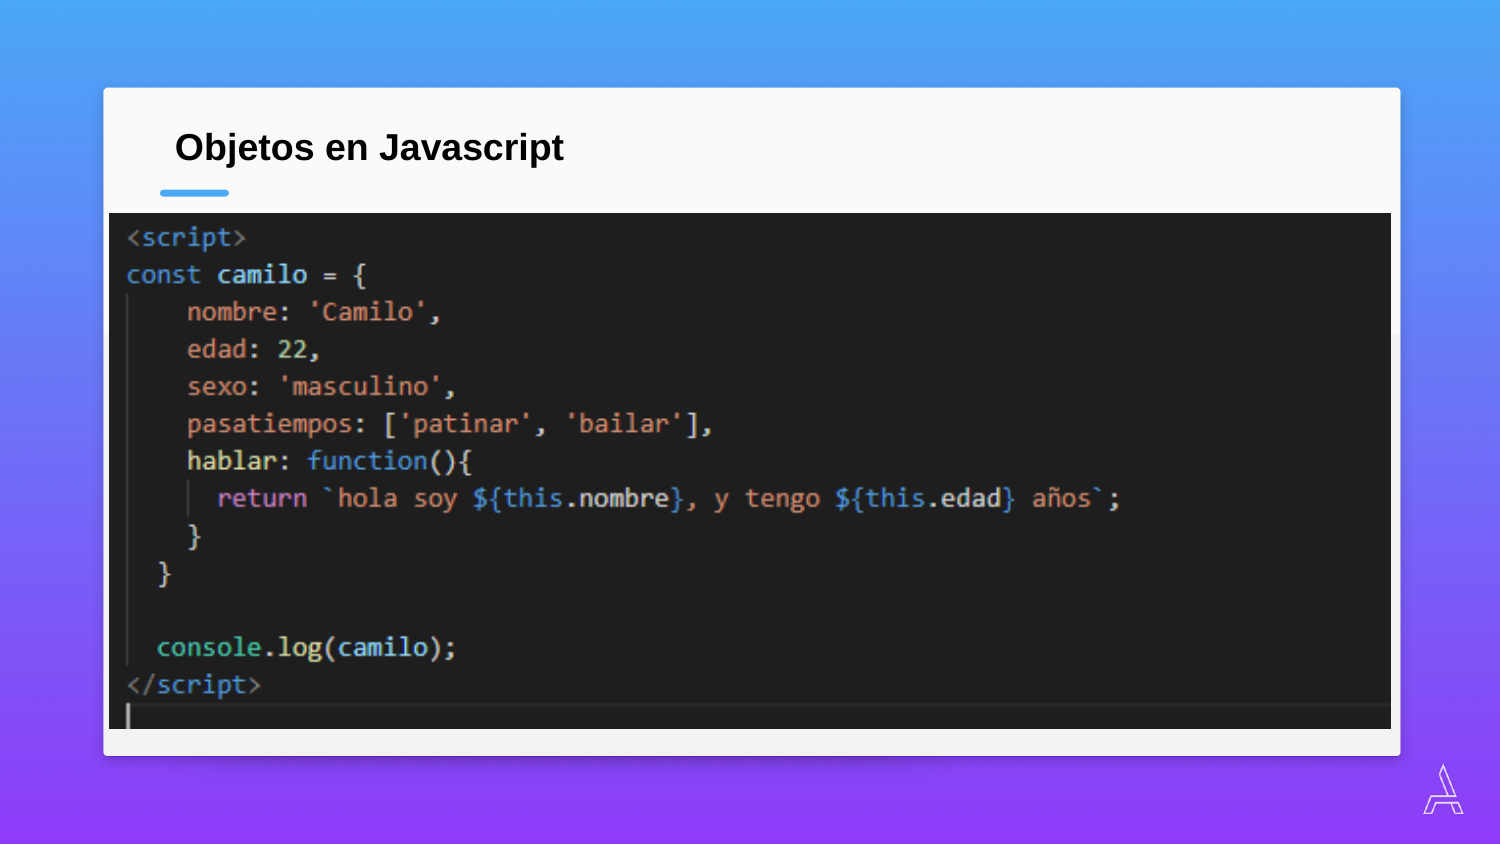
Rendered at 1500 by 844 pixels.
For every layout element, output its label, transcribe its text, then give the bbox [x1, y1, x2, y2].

text_box Objetos en Javascript [160, 107, 864, 173]
picture [0, 0, 1500, 844]
text_box [160, 189, 229, 197]
